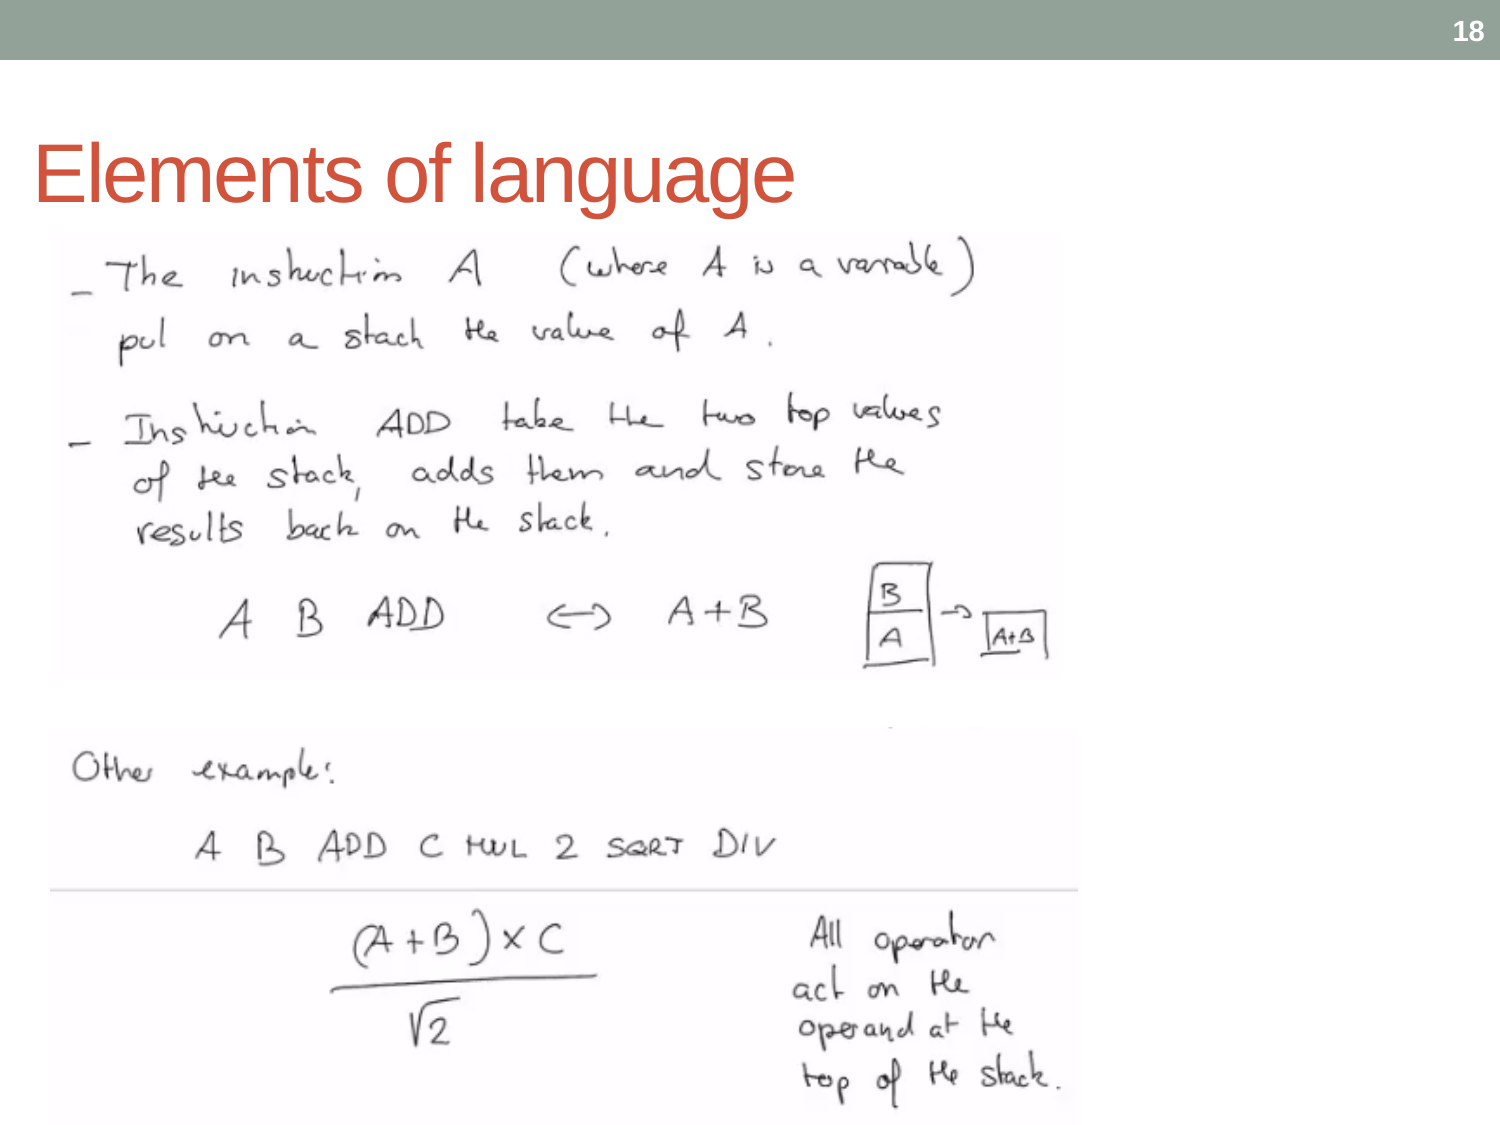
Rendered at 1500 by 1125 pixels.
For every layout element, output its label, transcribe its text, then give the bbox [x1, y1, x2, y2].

slide_number 18 [1325, 3, 1500, 57]
picture [50, 727, 1078, 1125]
title Elements of language [17, 87, 1483, 250]
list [52, 231, 1059, 681]
